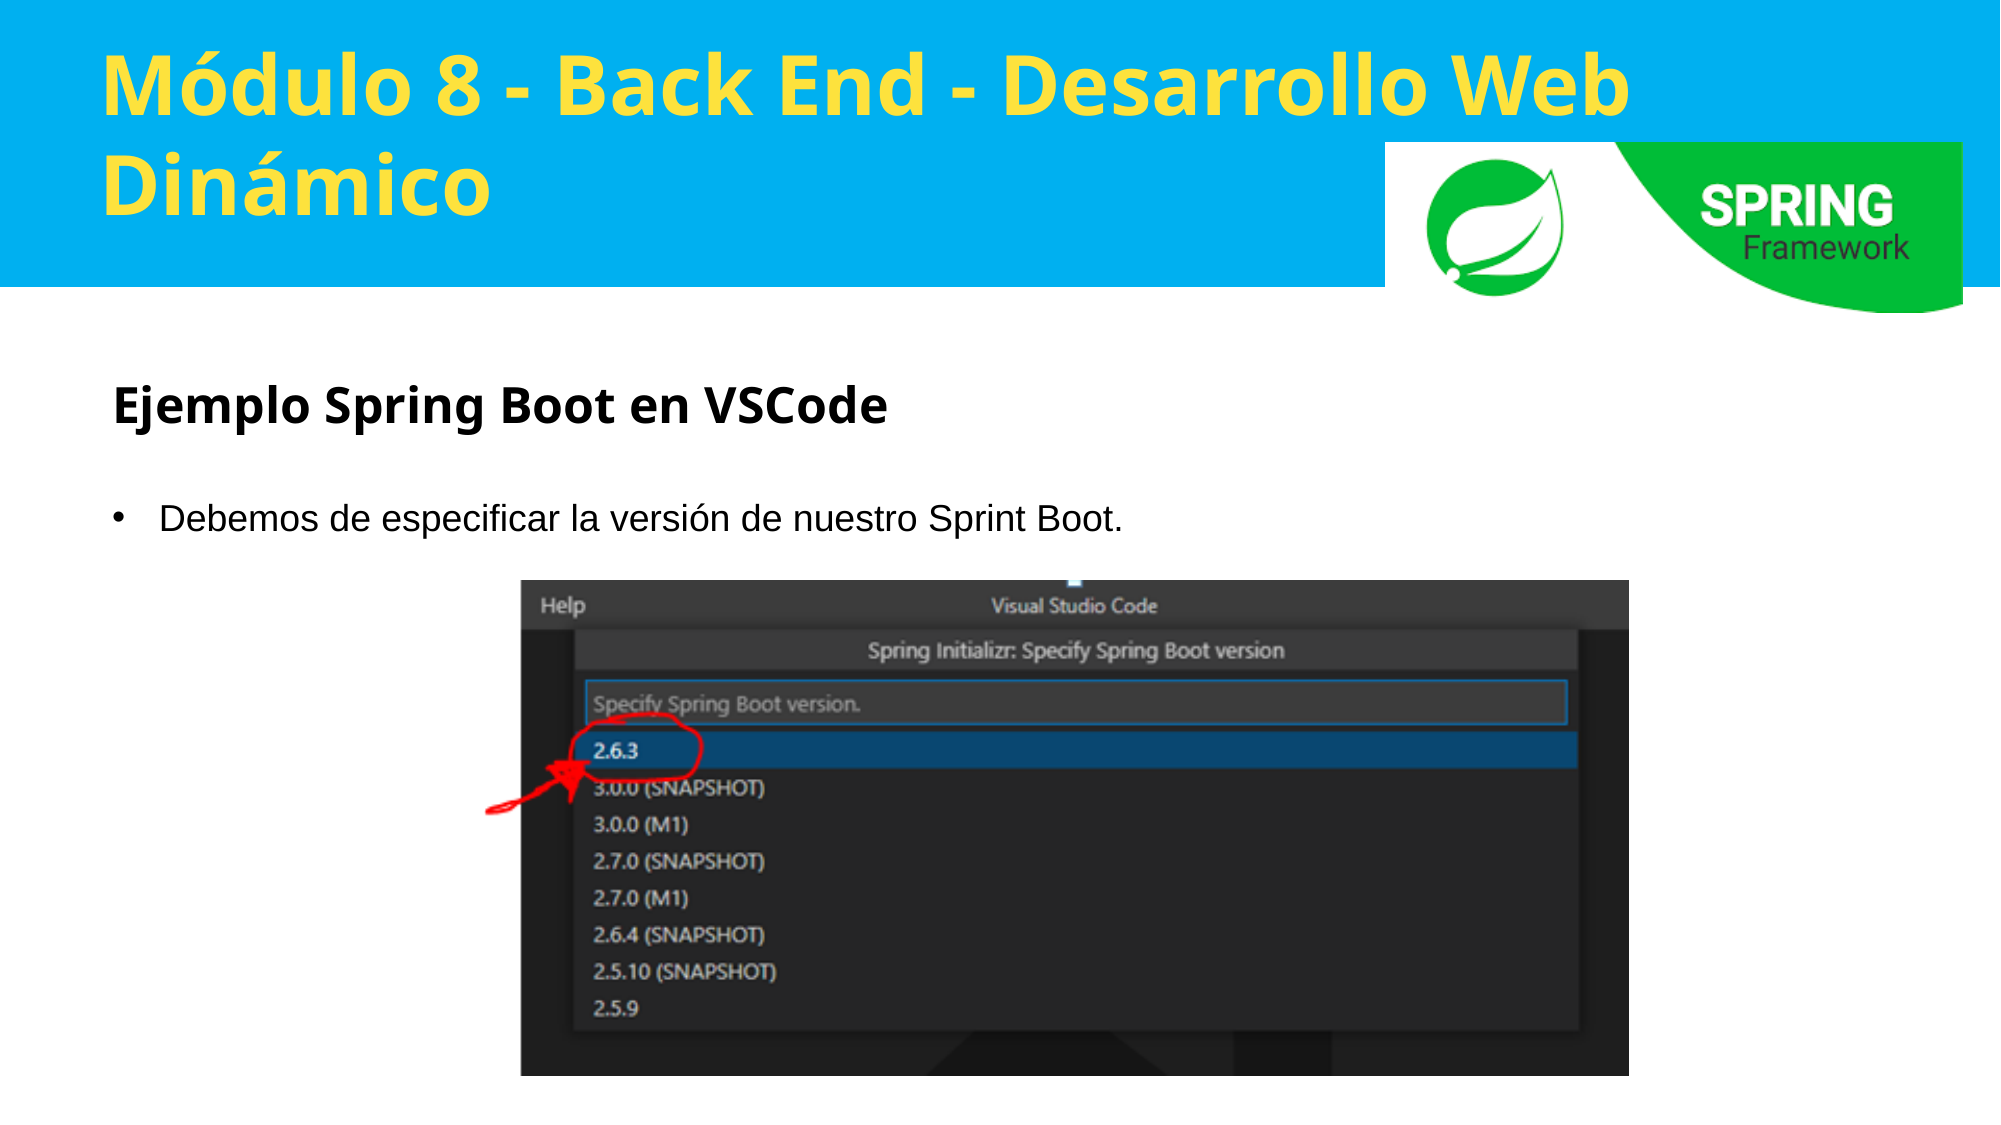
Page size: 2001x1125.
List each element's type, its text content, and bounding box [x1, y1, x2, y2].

text_box Módulo 8 - Back End - Desarrollo Web Dinámico [92, 24, 1901, 222]
text_box Ejemplo Spring Boot en VSCode Debemos de especificar la versión de nuestro Sprint Boot. [92, 312, 1919, 600]
text_box [0, 0, 2000, 287]
picture [1384, 143, 1963, 313]
picture [484, 580, 1629, 1076]
